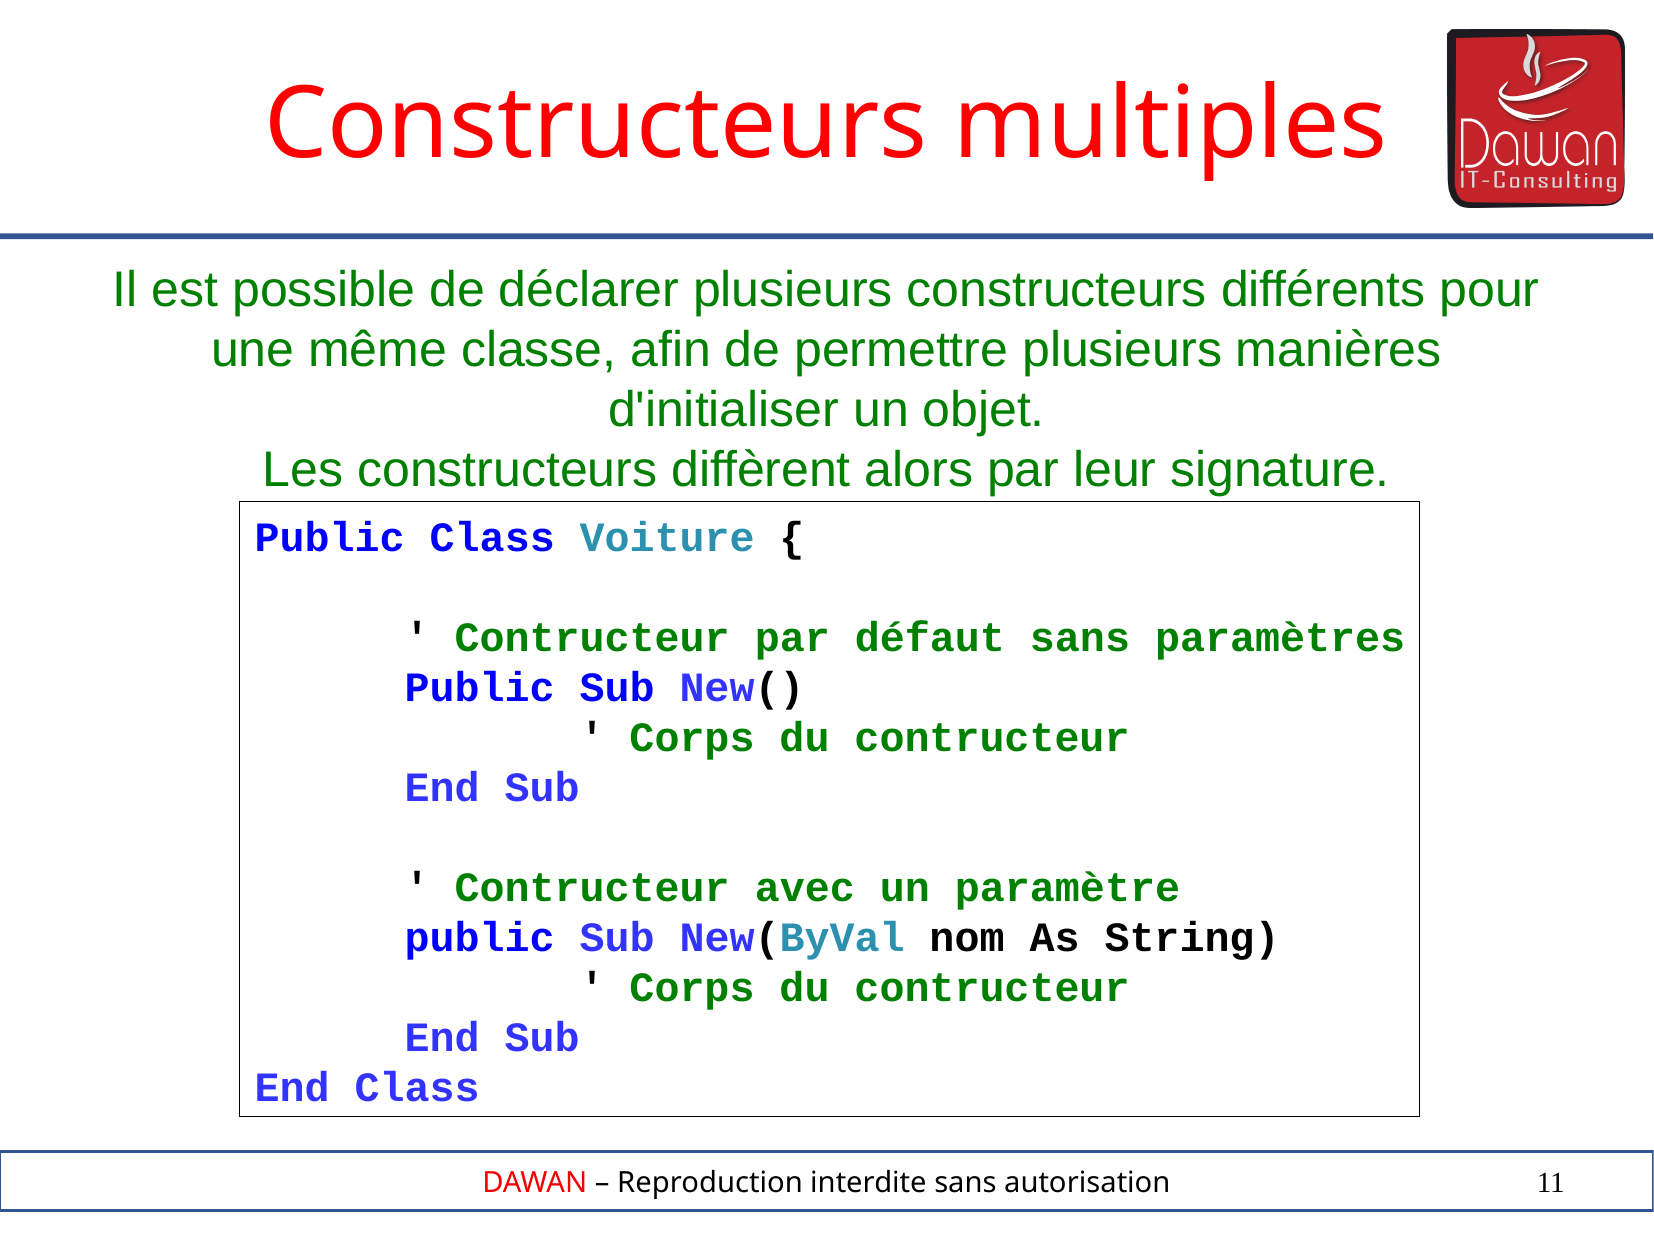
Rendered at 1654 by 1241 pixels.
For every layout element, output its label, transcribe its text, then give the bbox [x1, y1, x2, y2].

picture [1447, 29, 1625, 208]
text_box Constructeurs multiples [88, 50, 1565, 182]
slide_number 11 [1185, 1163, 1565, 1228]
text_box Il est possible de déclarer plusieurs constructeurs différents pour une même classe, afin de permettre plusieurs manières d'initialiser un objet. Les constructeurs diffèrent alors par leur signature. [88, 248, 1565, 504]
text_box Public Class Voiture { ' Contructeur par défaut sans paramètres Public Sub New() ' Corps du contructeur End Sub ' Contructeur avec un paramètre public Sub New(ByVal nom As String) ' Corps du contructeur End Sub End Class [239, 501, 1420, 1117]
